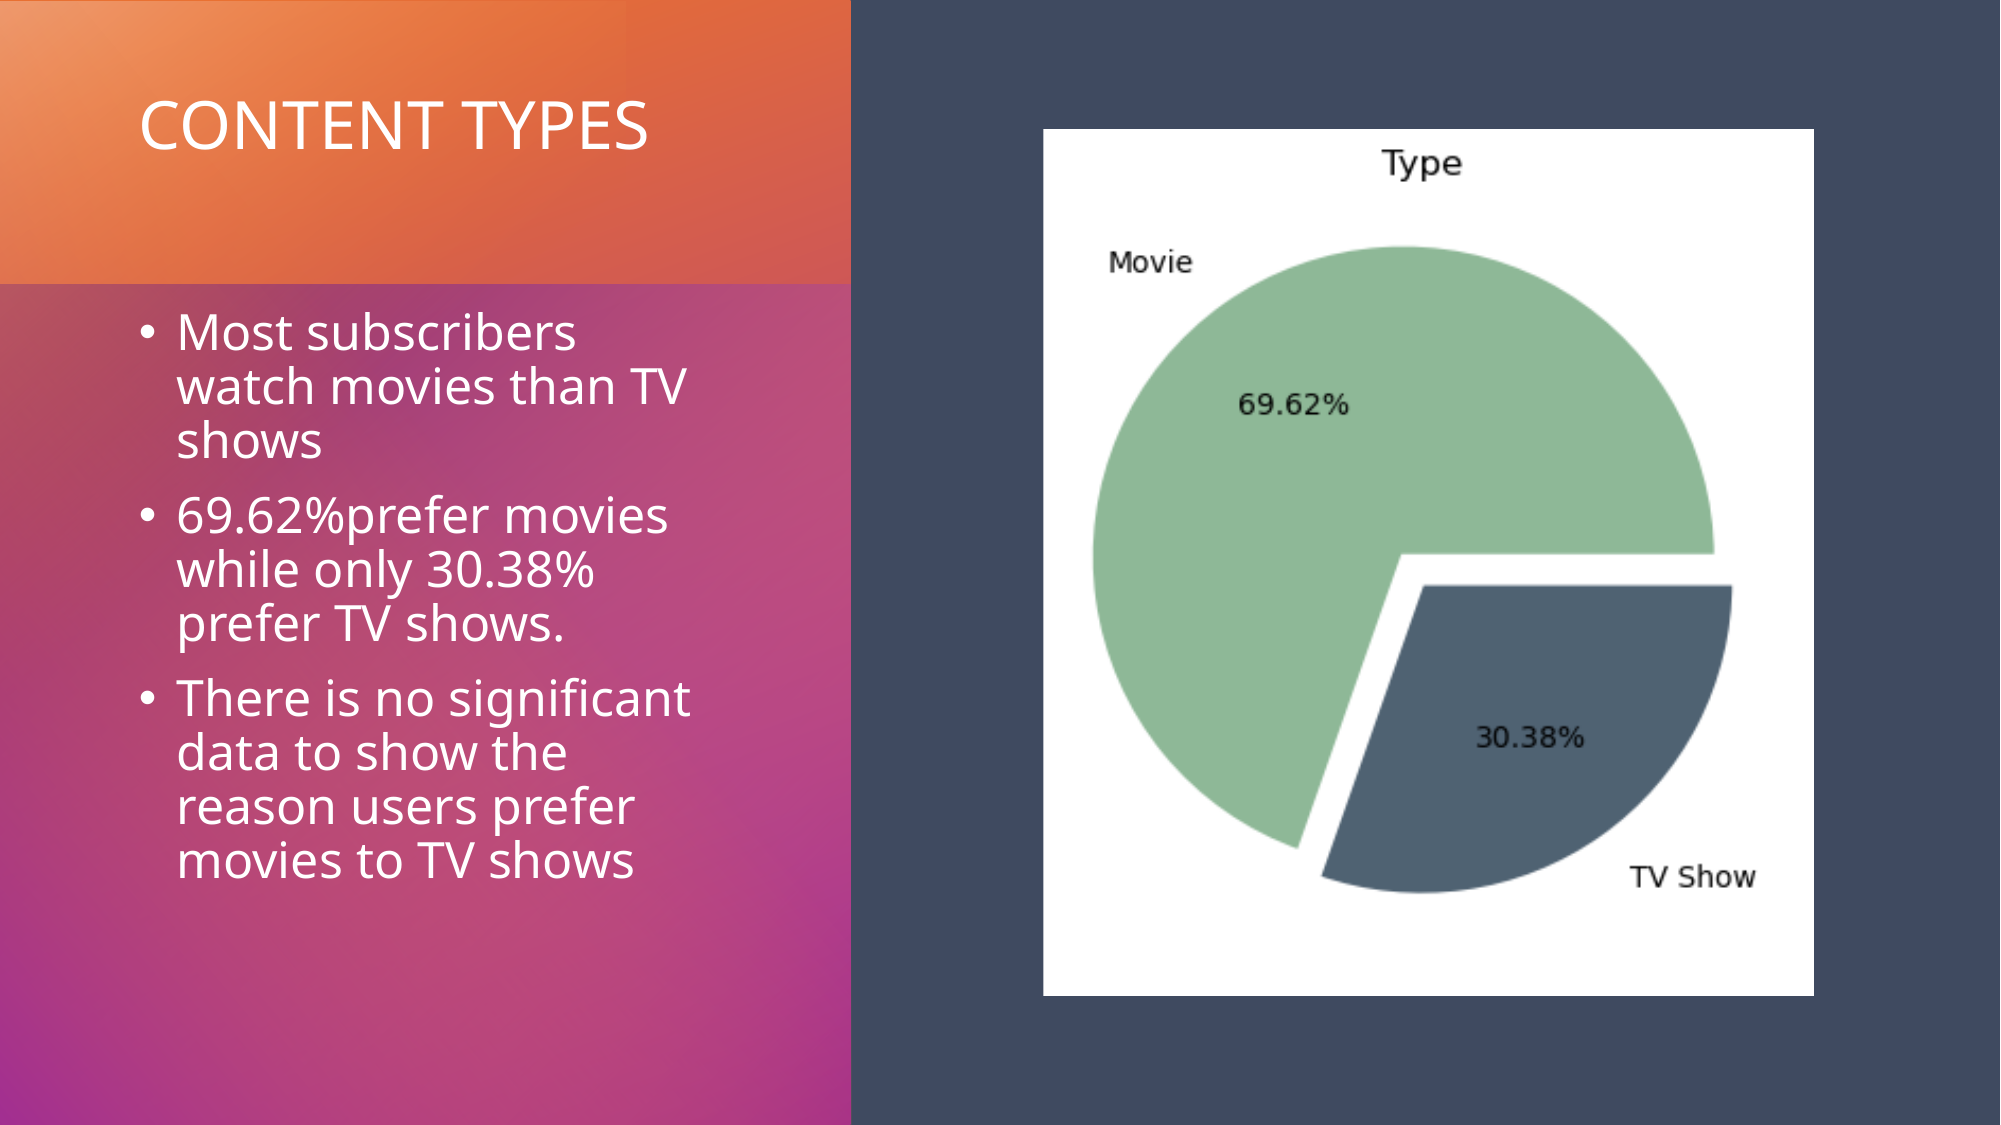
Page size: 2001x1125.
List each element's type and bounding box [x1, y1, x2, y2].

text_box [0, 3, 850, 1125]
picture [1043, 129, 1814, 996]
